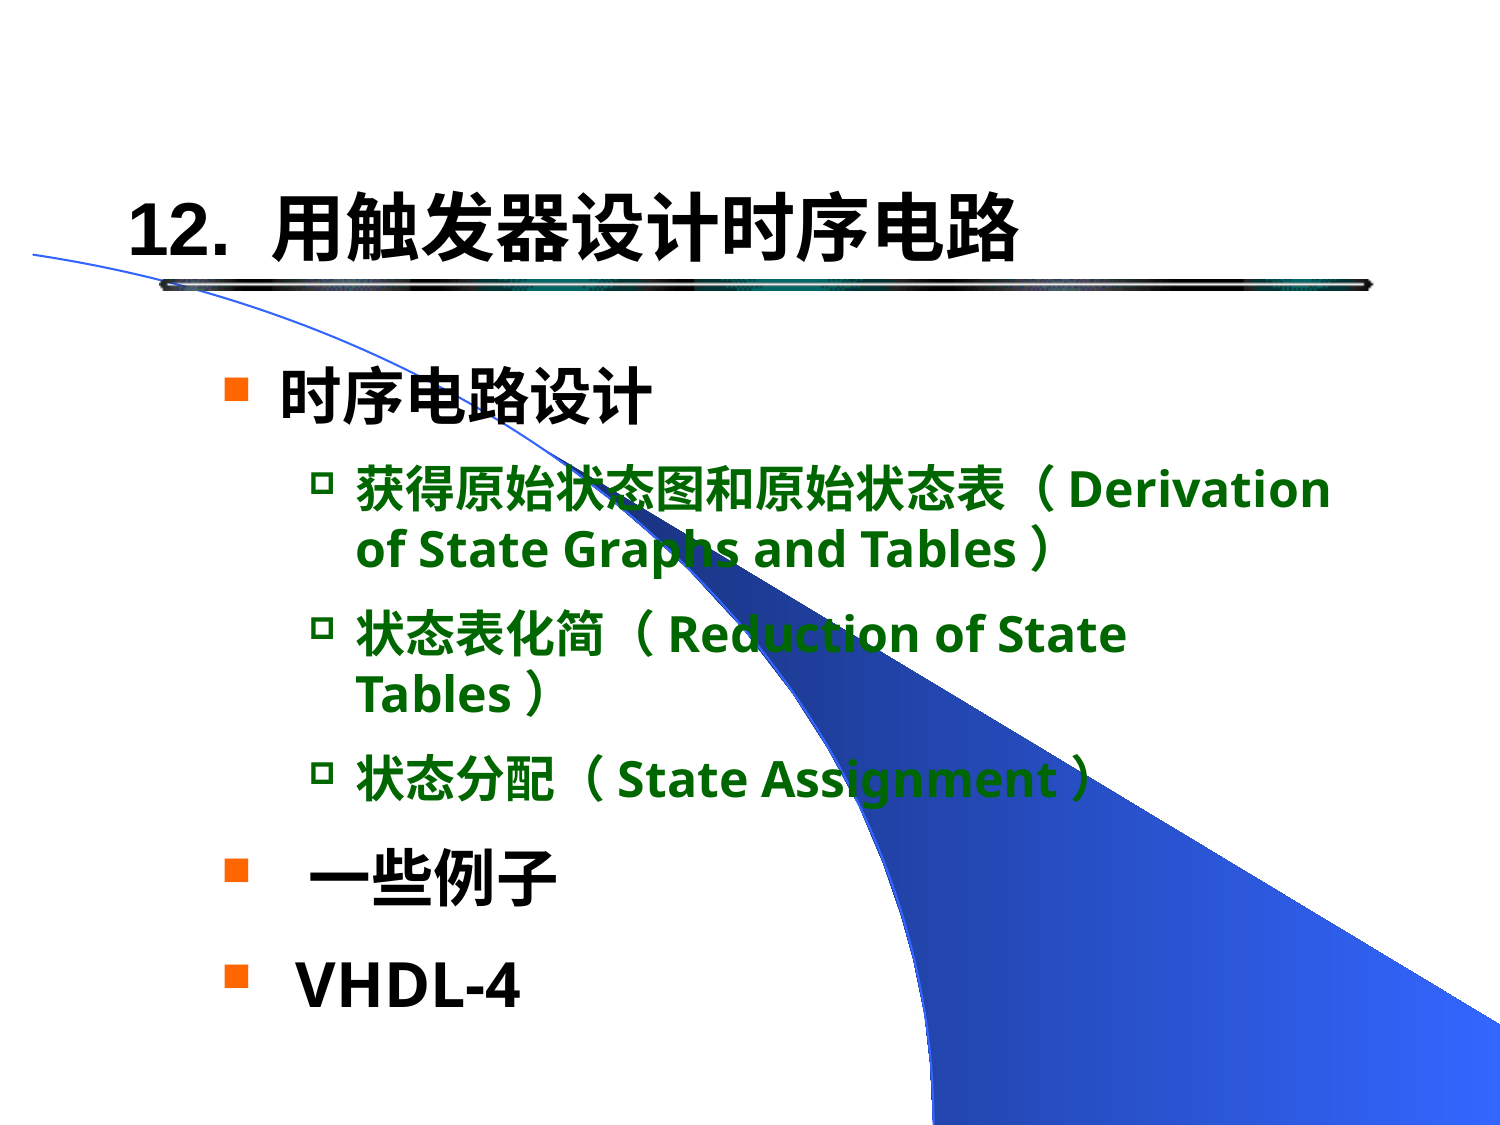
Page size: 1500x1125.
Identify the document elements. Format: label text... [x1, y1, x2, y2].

text_box 时序电路设计 获得原始状态图和原始状态表（Derivation of State Graphs and Tables） 状态表化简（Reduction of State Tables） 状态分配（State Assignment） 一些例子 VHDL-4 [206, 349, 1348, 1027]
text_box 12. 用触发器设计时序电路 [112, 172, 1412, 278]
picture [159, 279, 1377, 292]
